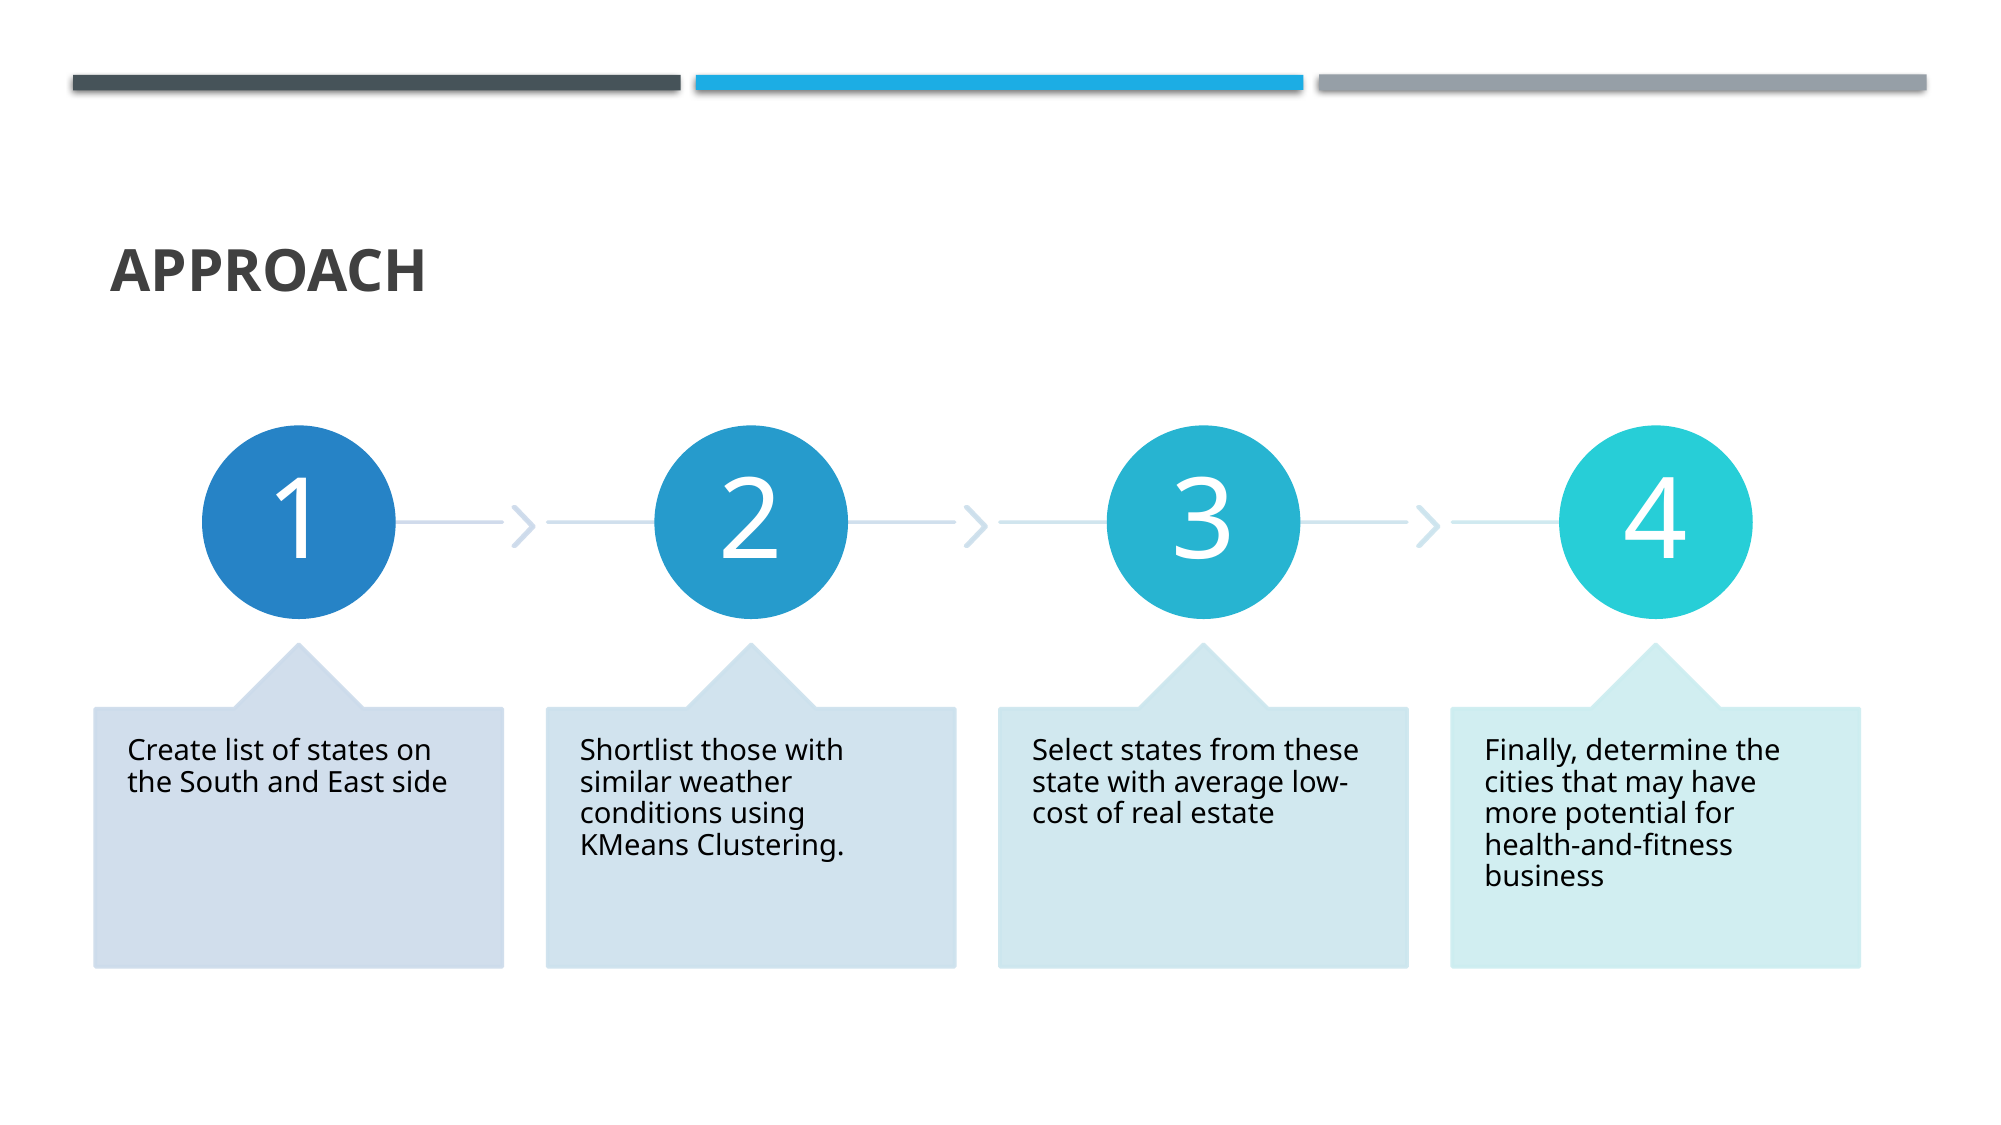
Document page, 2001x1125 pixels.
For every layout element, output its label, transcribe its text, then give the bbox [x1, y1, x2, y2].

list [94, 383, 1906, 1011]
title Approach [95, 115, 1905, 311]
